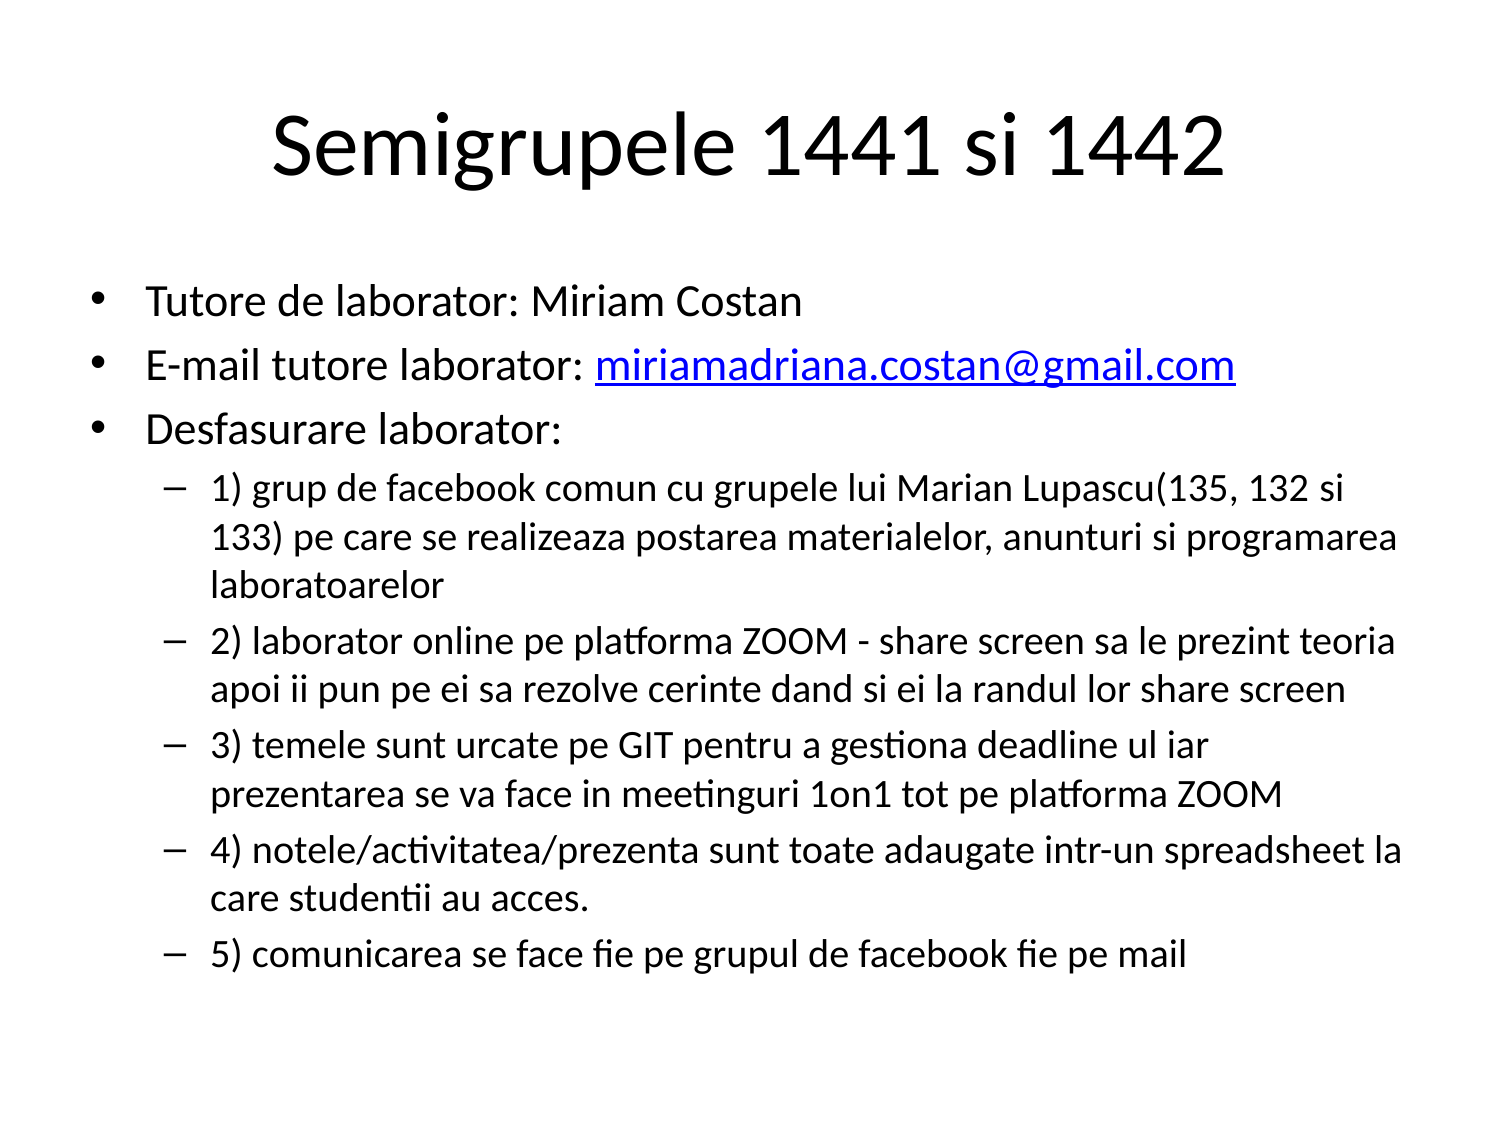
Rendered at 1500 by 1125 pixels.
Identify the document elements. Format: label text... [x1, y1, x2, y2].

title Semigrupele 1441 si 1442 [75, 45, 1425, 233]
list Tutore de laborator: Miriam Costan E-mail tutore laborator: miriamadriana.costan@gmail.com Desfasurare laborator: 1) grup de facebook comun cu grupele lui Marian Lupascu(135, 132 si 133) pe care se realizeaza postarea materialelor, anunturi si programarea laboratoarelor 2) laborator online pe platforma ZOOM - share screen sa le prezint teoria apoi ii pun pe ei sa rezolve cerinte dand si ei la randul lor share screen 3) temele sunt urcate pe GIT pentru a gestiona deadline ul iar prezentarea se va face in meetinguri 1on1 tot pe platforma ZOOM 4) notele/activitatea/prezenta sunt toate adaugate intr-un spreadsheet la care studentii au acces. 5) comunicarea se face fie pe grupul de facebook fie pe mail [75, 262, 1425, 1005]
